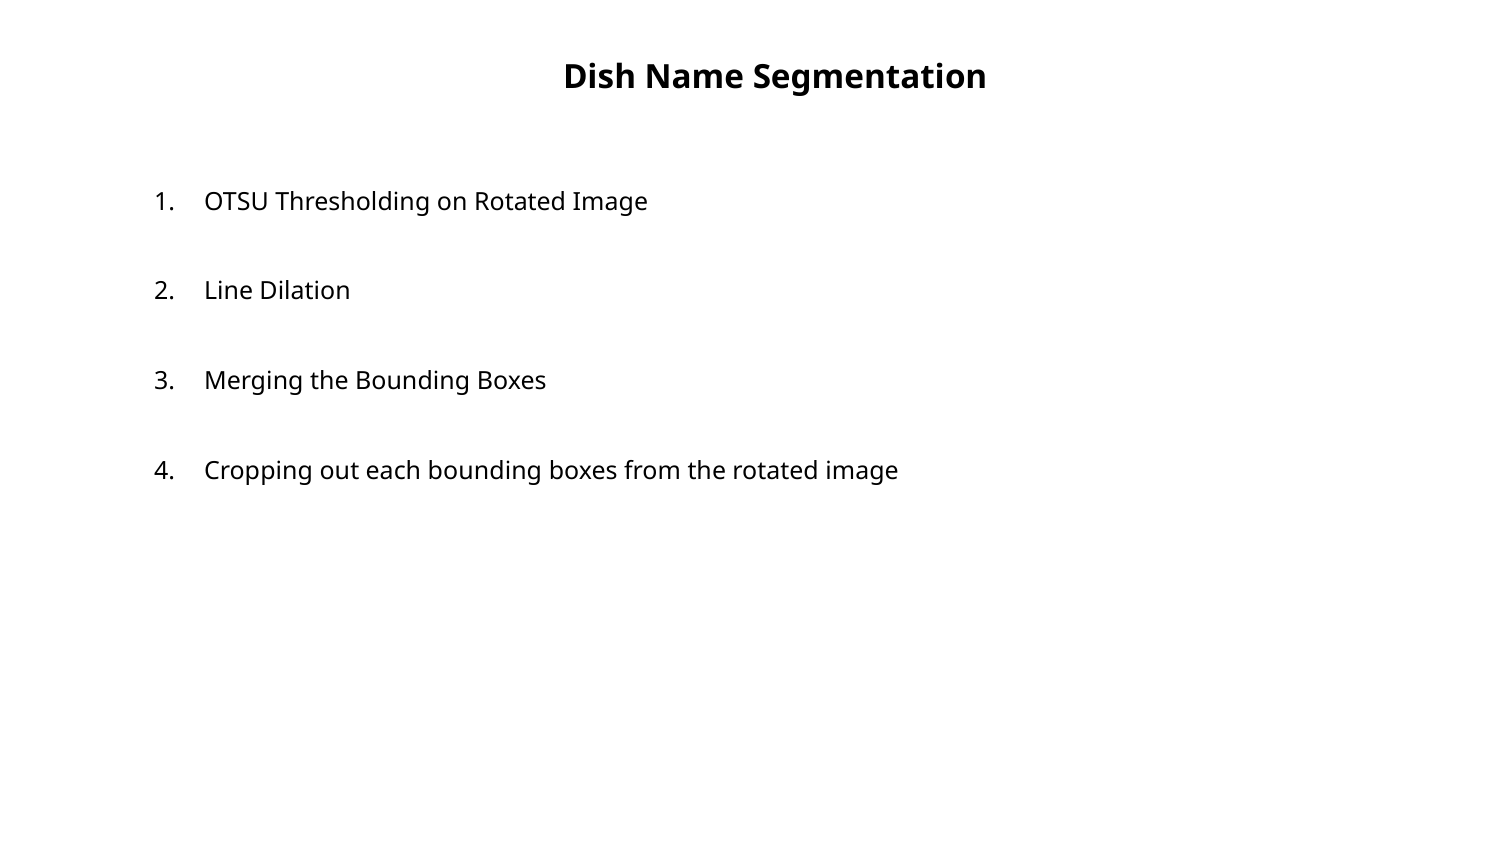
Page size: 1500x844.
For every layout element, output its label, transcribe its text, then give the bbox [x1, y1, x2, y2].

text_box OTSU Thresholding on Rotated Image Line Dilation Merging the Bounding Boxes Cropping out each bounding boxes from the rotated image [114, 170, 1361, 677]
text_box Dish Name Segmentation [521, 39, 1165, 162]
